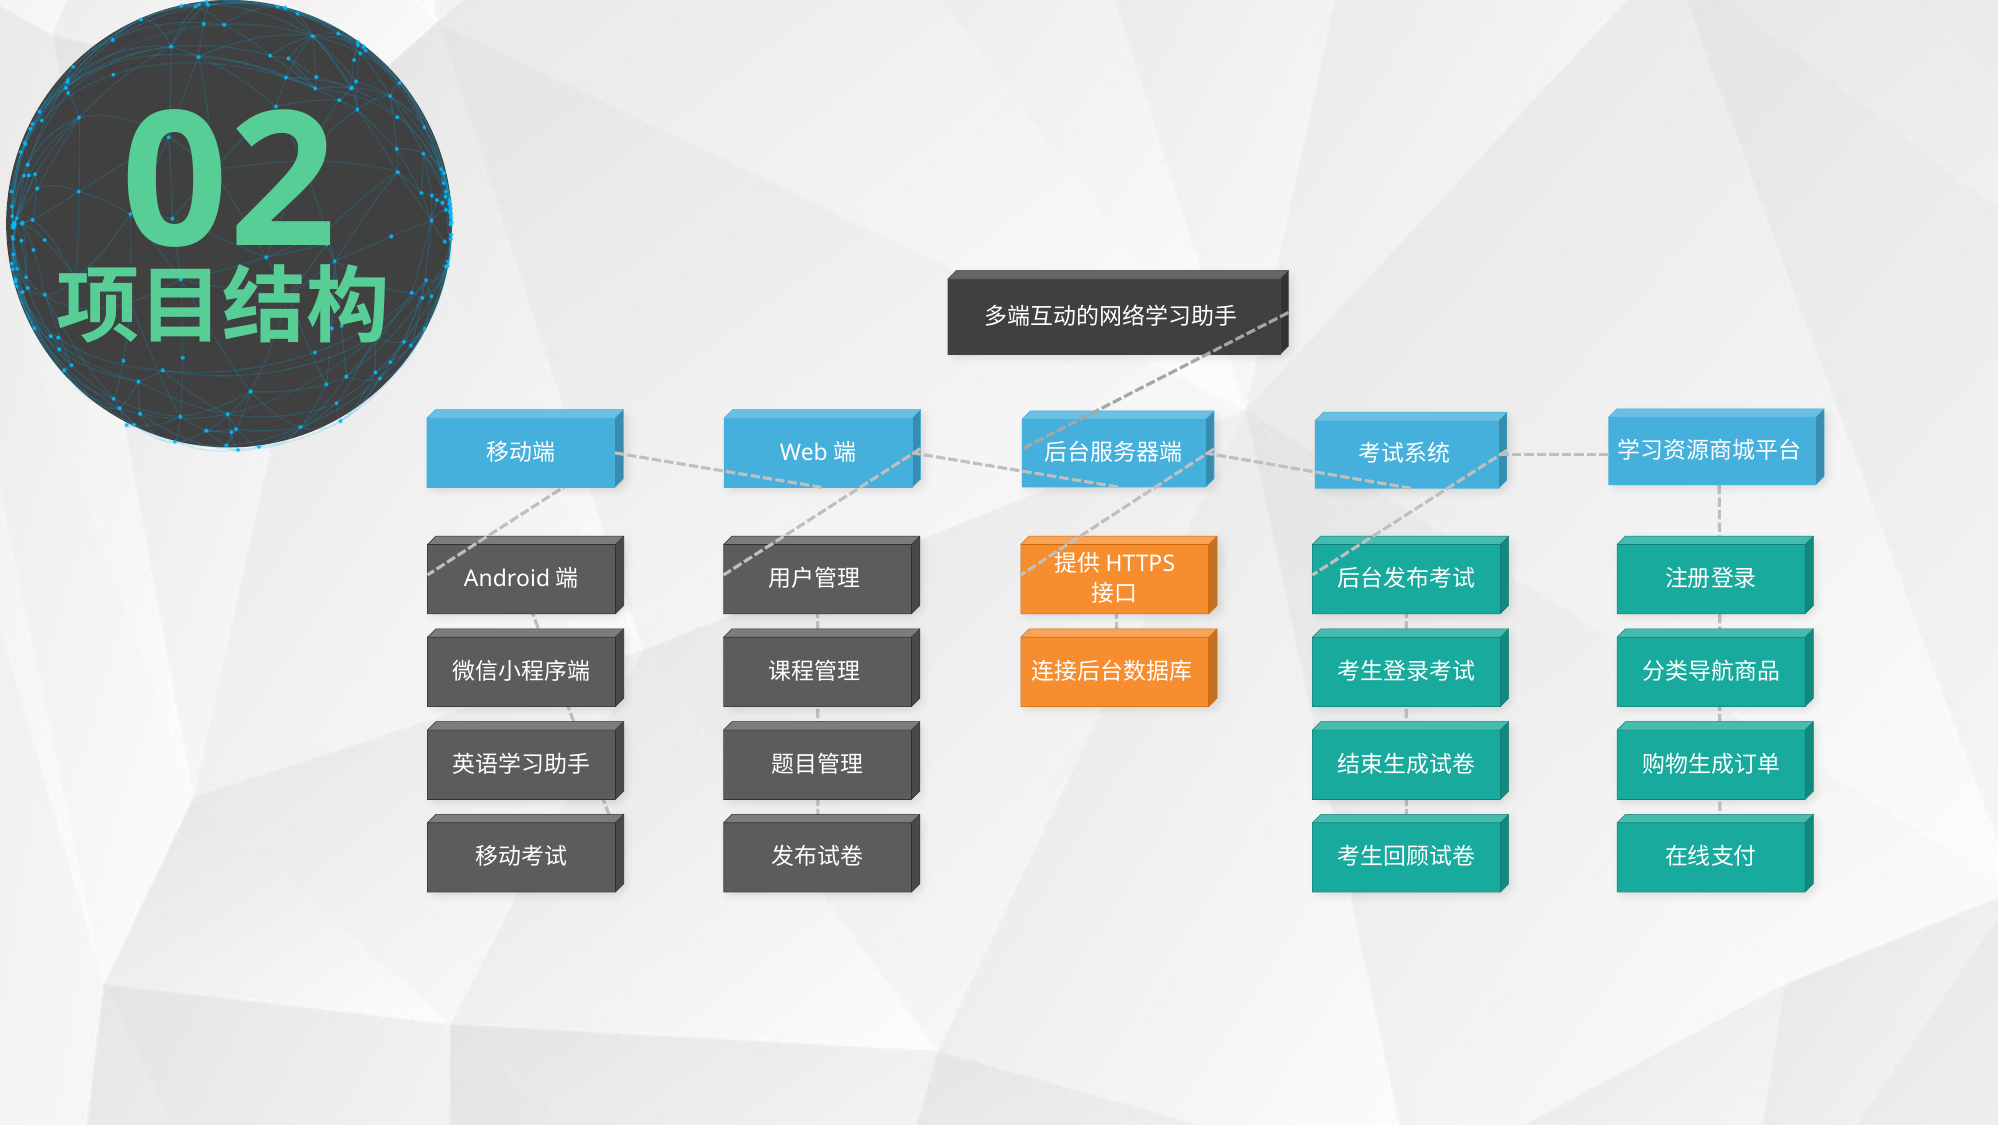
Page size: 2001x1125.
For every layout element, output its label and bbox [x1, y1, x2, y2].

picture [0, 0, 1998, 1125]
text_box [426, 270, 1825, 893]
